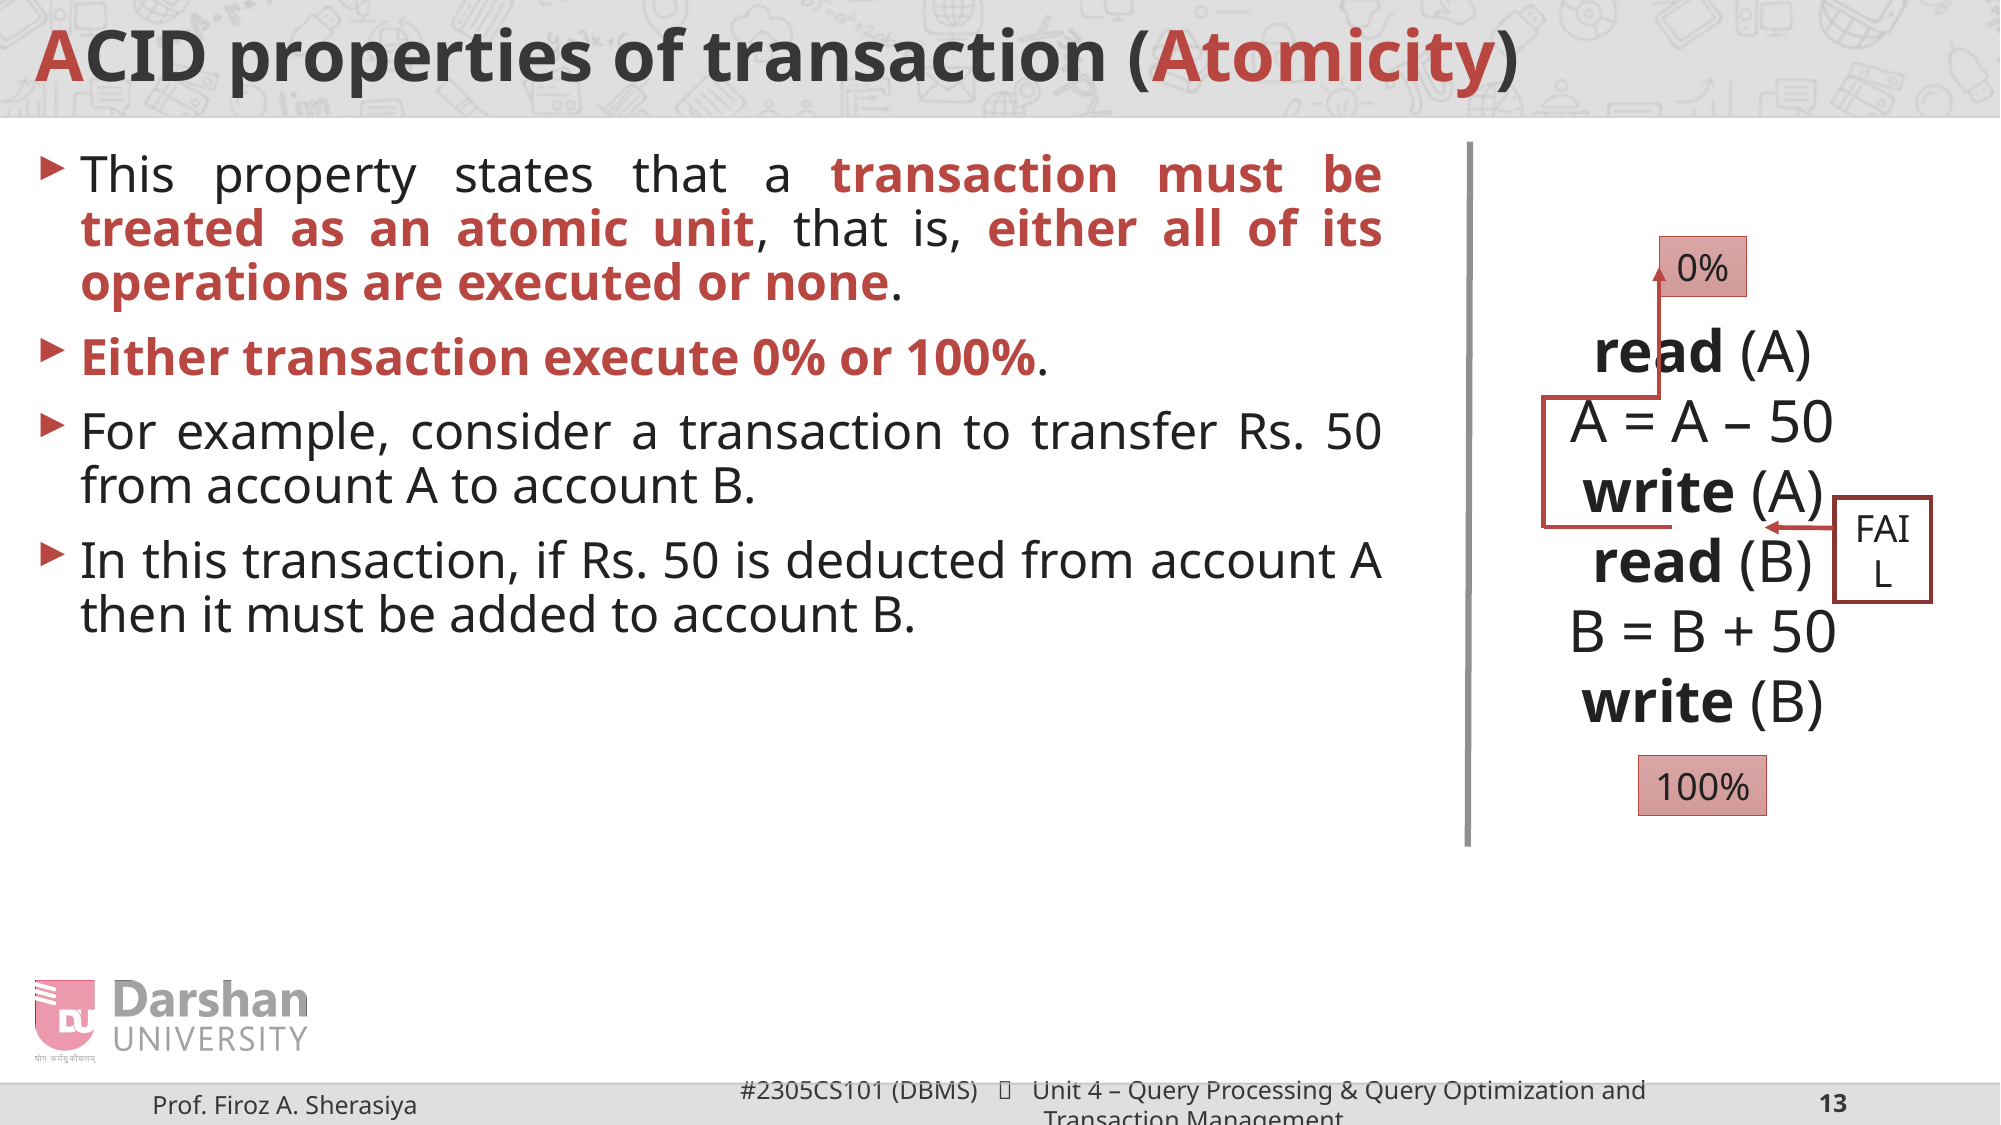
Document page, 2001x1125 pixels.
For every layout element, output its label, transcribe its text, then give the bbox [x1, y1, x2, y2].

text_box 0% [1659, 236, 1747, 297]
table_cell T4 [35, 1059, 307, 1063]
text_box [1471, 339, 1732, 456]
title ACID properties of transaction (Atomicity) [0, 0, 2000, 117]
text_box FAIL [1833, 496, 1932, 603]
text_box 100% [1638, 755, 1767, 816]
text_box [1467, 141, 1471, 847]
list This property states that a transaction must be treated as an atomic unit, that is, either all of its operations are executed or none. Either transaction execute 0% or 100%. For example, consider a transaction to transfer Rs. 50 from account A to account B. In this transaction, if Rs. 50 is deducted from account A then it must be added to account B. [21, 141, 1399, 1059]
text_box read (A) A = A – 50 write (A) read (B) B = B + 50 write (B) [1552, 236, 1853, 812]
